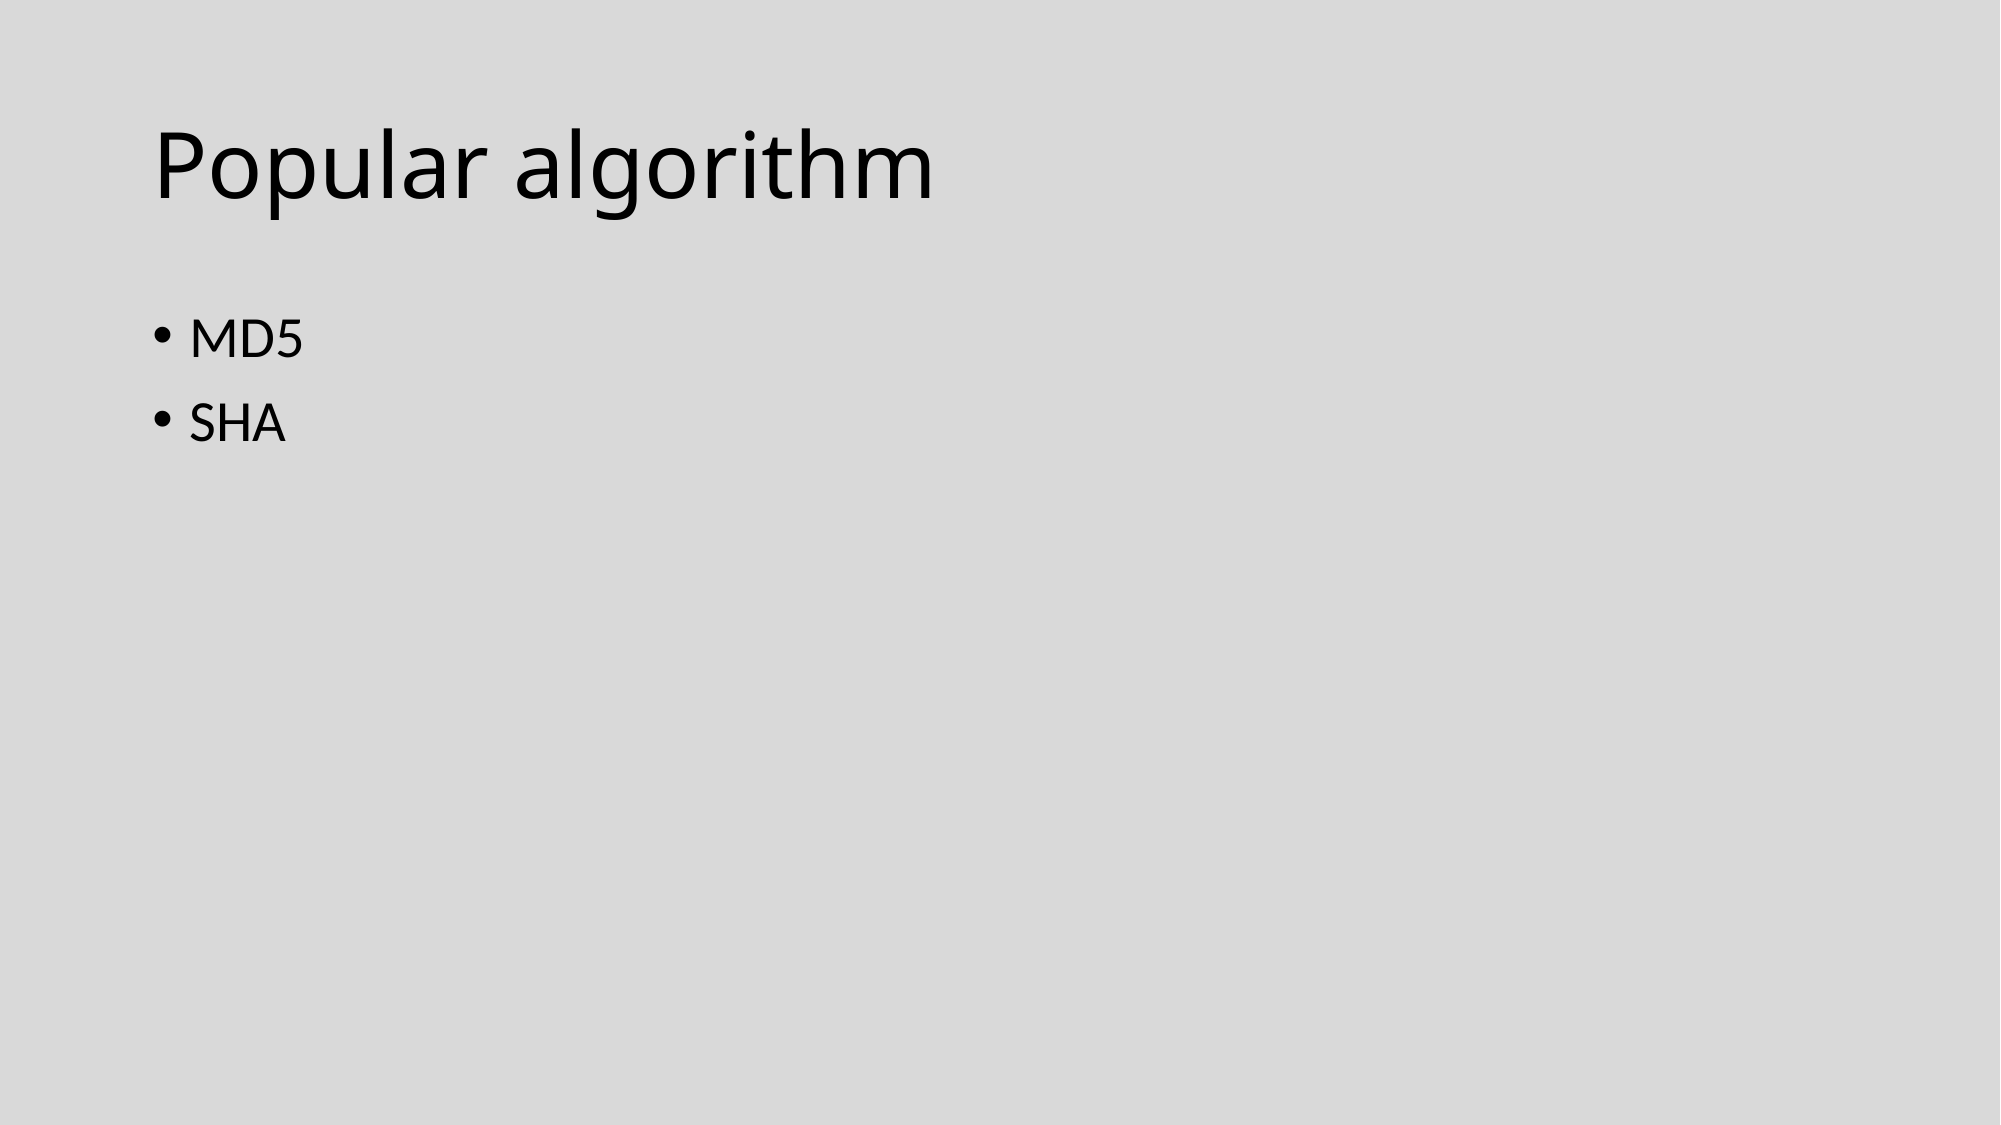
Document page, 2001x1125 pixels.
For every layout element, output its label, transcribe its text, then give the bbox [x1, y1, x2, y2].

list MD5 SHA [137, 299, 1863, 1014]
title Popular algorithm [137, 59, 1863, 278]
